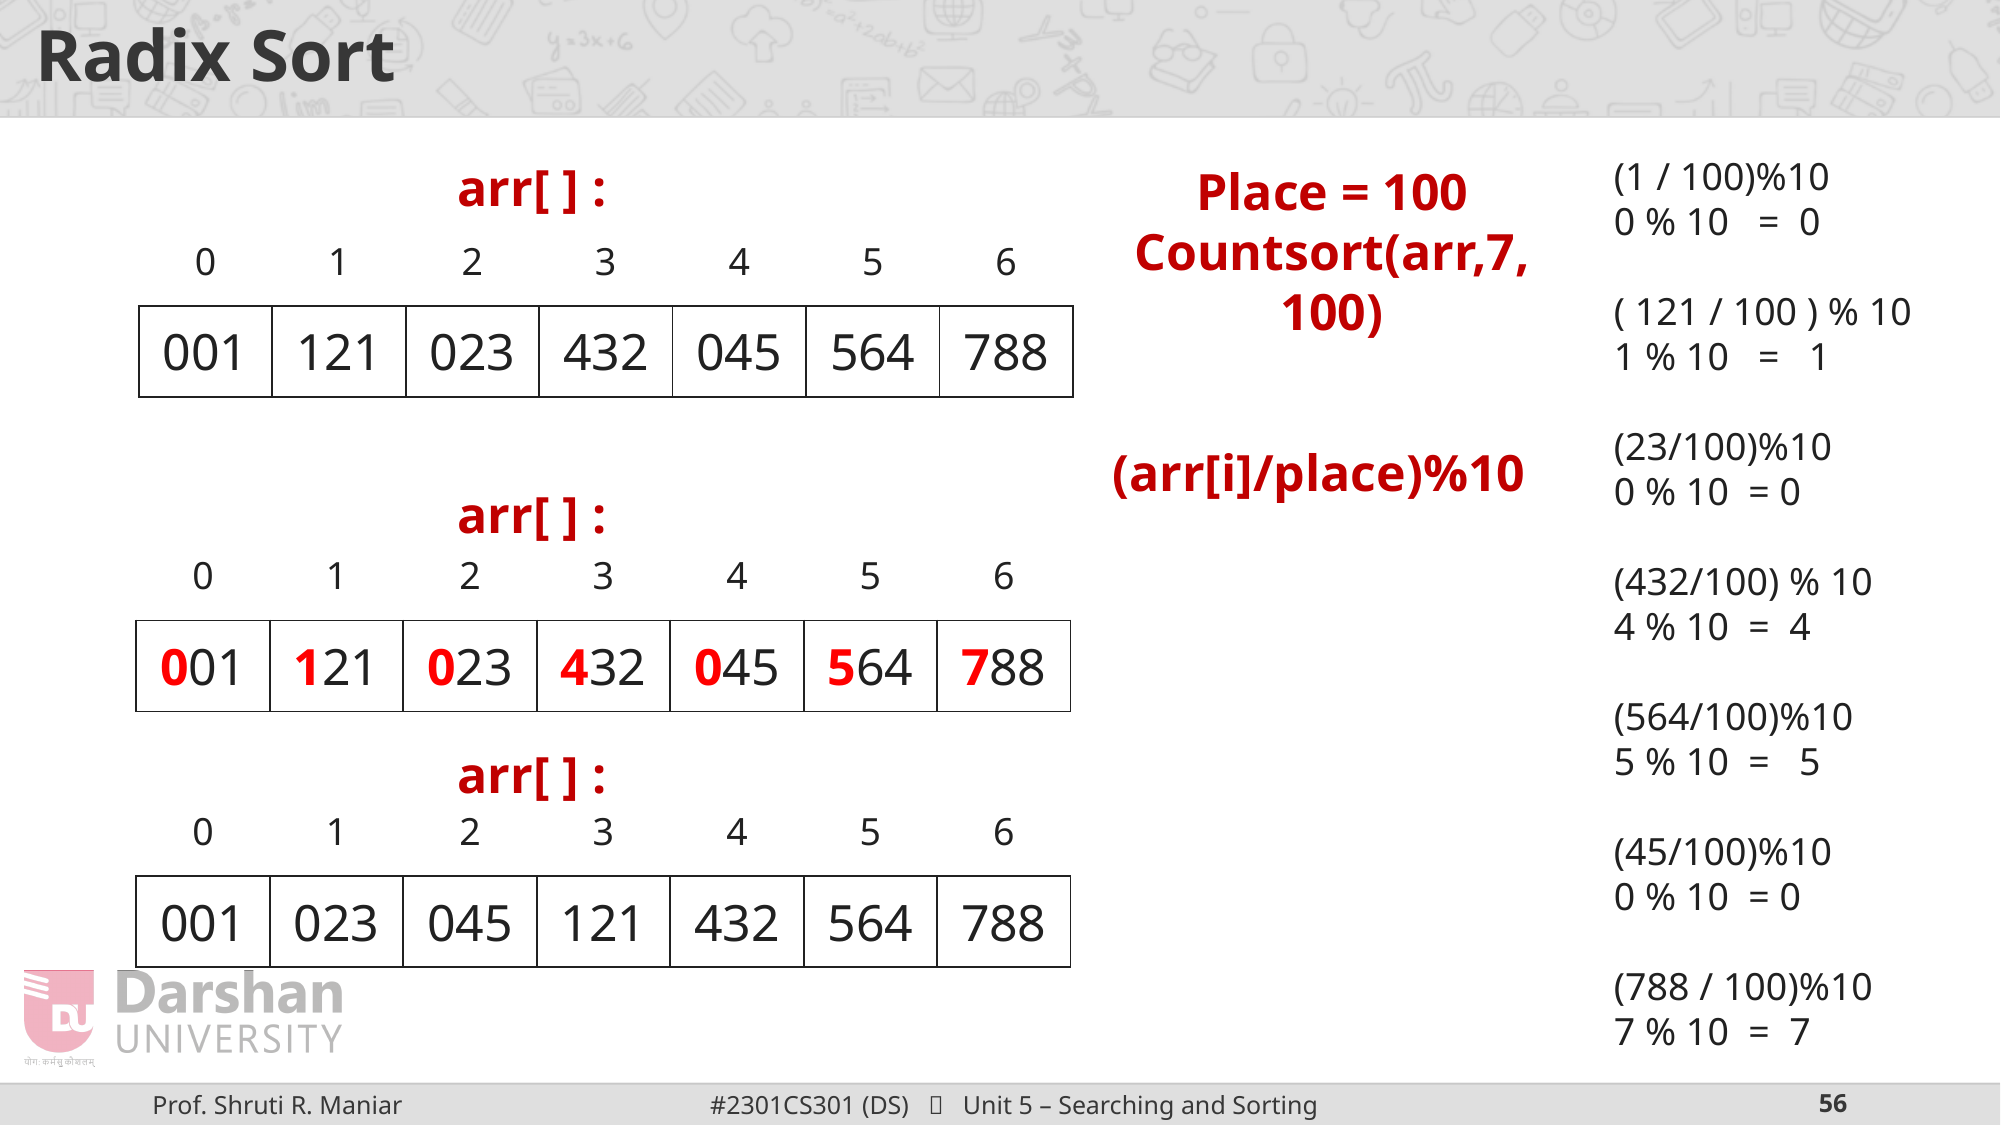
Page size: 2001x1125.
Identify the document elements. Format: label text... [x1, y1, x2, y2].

table_cell 001 [137, 621, 269, 711]
table_header 0 [139, 215, 272, 305]
table_cell 023 [407, 307, 538, 396]
table_header 3 [537, 574, 670, 620]
table_header 5 [804, 785, 937, 875]
table_cell 023 [271, 877, 402, 966]
table_cell 564 [807, 307, 939, 396]
table_cell 045 [673, 307, 805, 396]
table_cell 045 [404, 877, 536, 966]
table_header 5 [804, 530, 937, 620]
table_cell 121 [271, 621, 402, 711]
table_header 0 [136, 785, 270, 875]
table_cell 432 [540, 307, 672, 396]
table_header 6 [937, 530, 1071, 620]
table_header 6 [937, 785, 1071, 875]
table_header 1 [270, 785, 403, 875]
table_header 3 [539, 247, 673, 305]
table_header 4 [670, 785, 804, 875]
table_header 2 [403, 835, 537, 875]
table_header 2 [403, 574, 537, 620]
table_cell 121 [273, 307, 405, 396]
table_cell 001 [140, 307, 271, 396]
table_cell 121 [538, 877, 669, 966]
table_header 6 [940, 215, 1073, 305]
table_cell 001 [137, 877, 269, 966]
table_header 5 [806, 215, 940, 305]
text_box Place = 100 Countsort(arr,7,100) [1109, 163, 1555, 337]
table_header 0 [136, 530, 270, 620]
table_cell 564 [805, 877, 936, 966]
table_header 4 [670, 530, 804, 620]
table_header 4 [673, 215, 806, 305]
table_cell 788 [938, 877, 1070, 966]
text_box arr[ ] : [326, 736, 751, 835]
table_header 3 [537, 835, 670, 875]
table_cell 023 [404, 621, 536, 711]
text_box (arr[i]/place)%10 [1095, 384, 1542, 559]
table_cell 788 [940, 307, 1072, 396]
text_box (1 / 100)%10 0 % 10 = 0 ( 121 / 100 ) % 10 1 % 10 = 1 (23/100)%10 0 % 10 = 0 (432/100) % 10 4 % 10 = 4 (564/100)%10 5 % 10 = 5 (45/100)%10 0 % 10 = 0 (788 / 100)%10 7 % 10 = 7 [1599, 145, 2000, 1106]
table_cell 788 [938, 621, 1070, 711]
table_cell 564 [805, 621, 936, 711]
text_box arr[ ] : [326, 148, 751, 247]
table_header 1 [272, 215, 406, 305]
table_cell 432 [671, 877, 803, 966]
title Radix Sort [0, 0, 2000, 117]
table_cell 045 [671, 621, 803, 711]
table_header 13 [24, 970, 342, 1067]
table_header 2 [406, 247, 539, 305]
table_cell 432 [538, 621, 669, 711]
text_box arr[ ] : [326, 475, 751, 574]
table_header 1 [270, 530, 403, 620]
